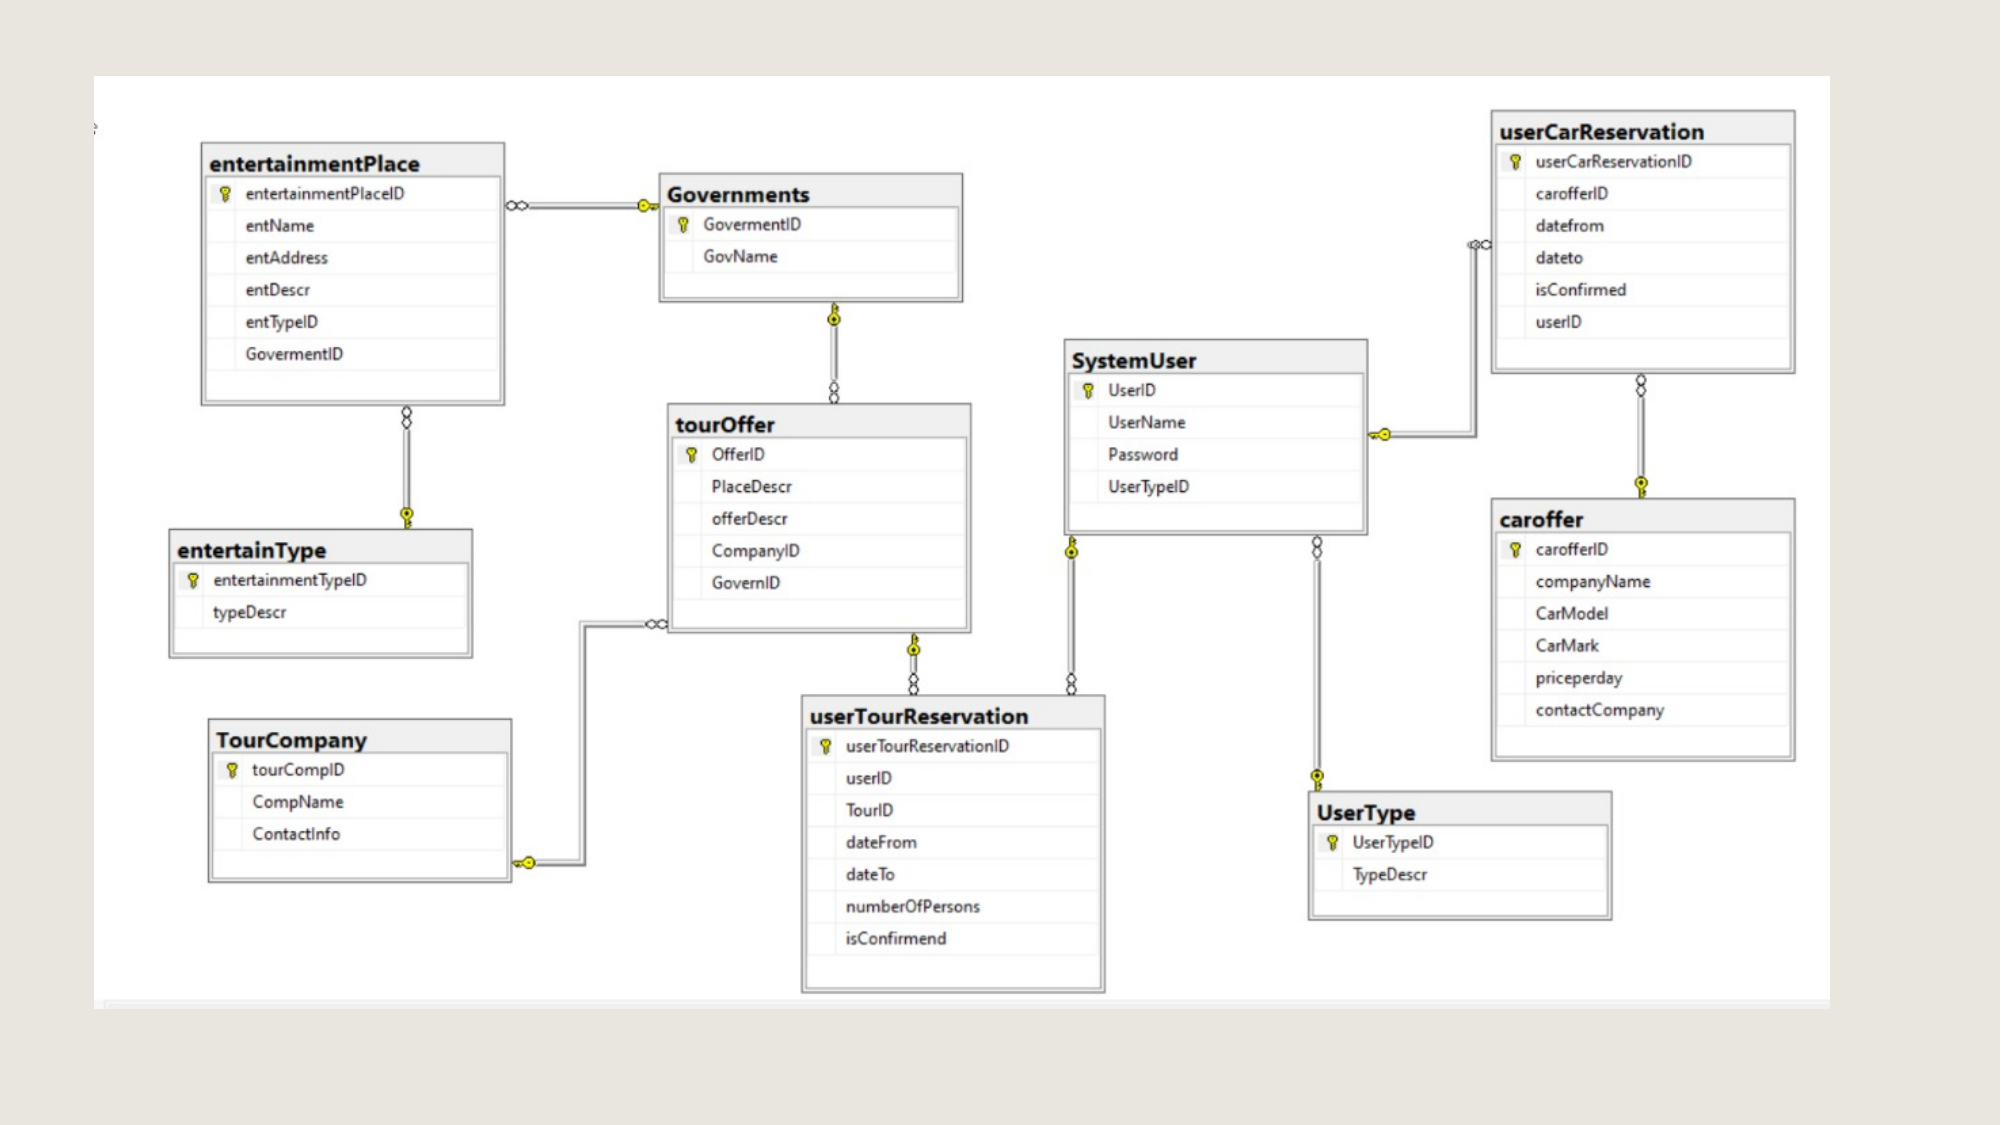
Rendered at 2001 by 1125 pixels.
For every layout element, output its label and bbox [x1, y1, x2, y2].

picture [94, 75, 1830, 1009]
